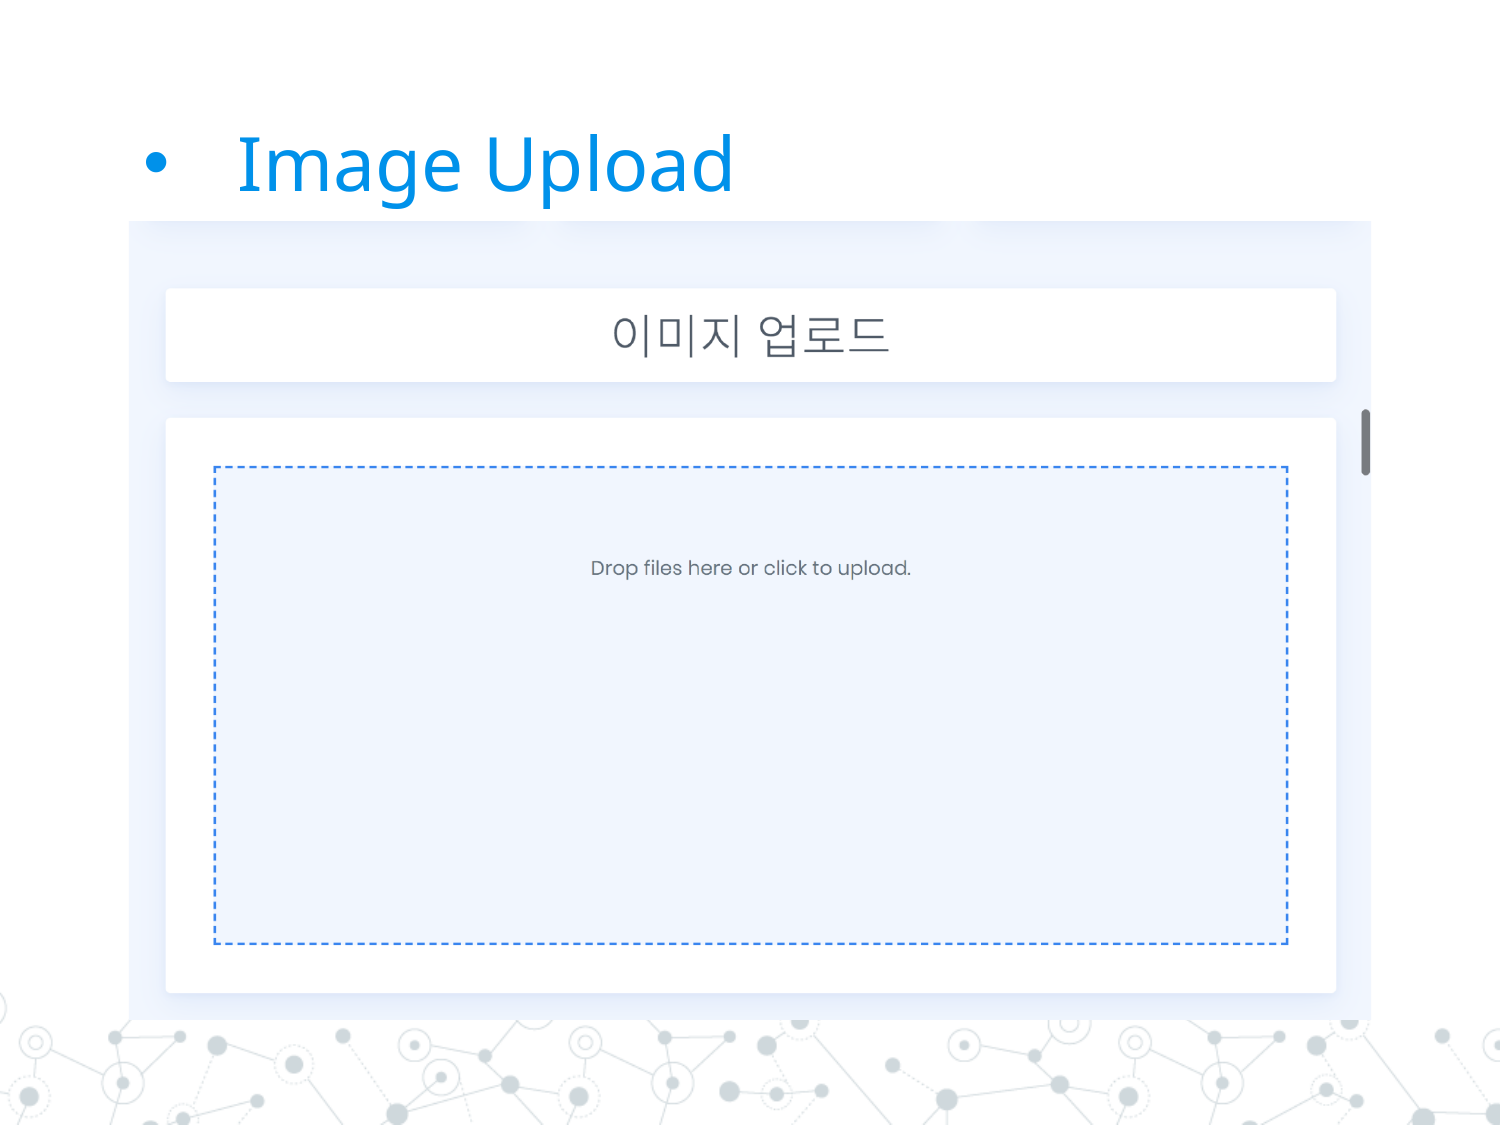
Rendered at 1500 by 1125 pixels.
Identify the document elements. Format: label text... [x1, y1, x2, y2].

picture [0, 0, 1500, 1125]
title Image Upload [128, 67, 1372, 220]
